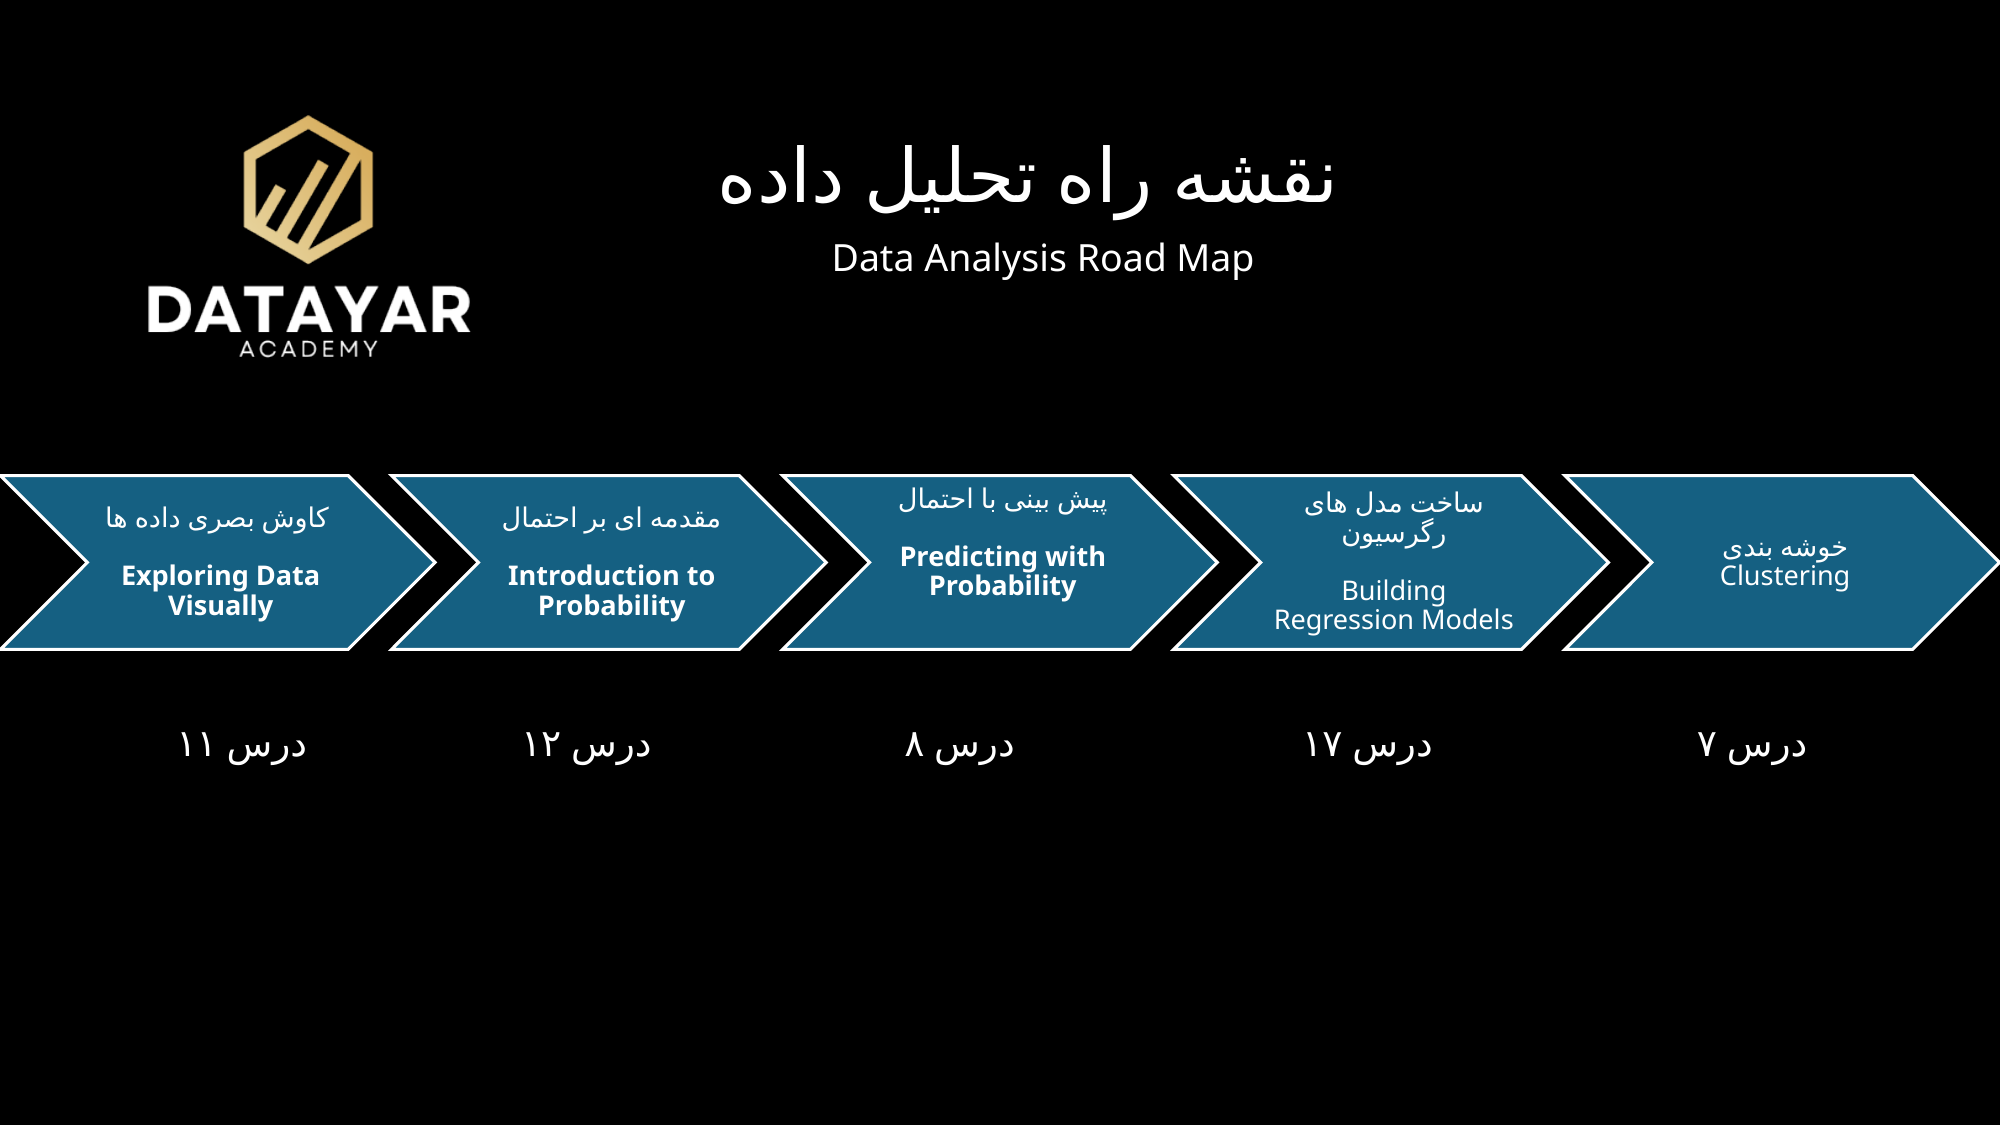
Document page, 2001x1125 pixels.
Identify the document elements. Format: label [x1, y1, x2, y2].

picture [0, 0, 617, 553]
text_box [0, 0, 2000, 1125]
